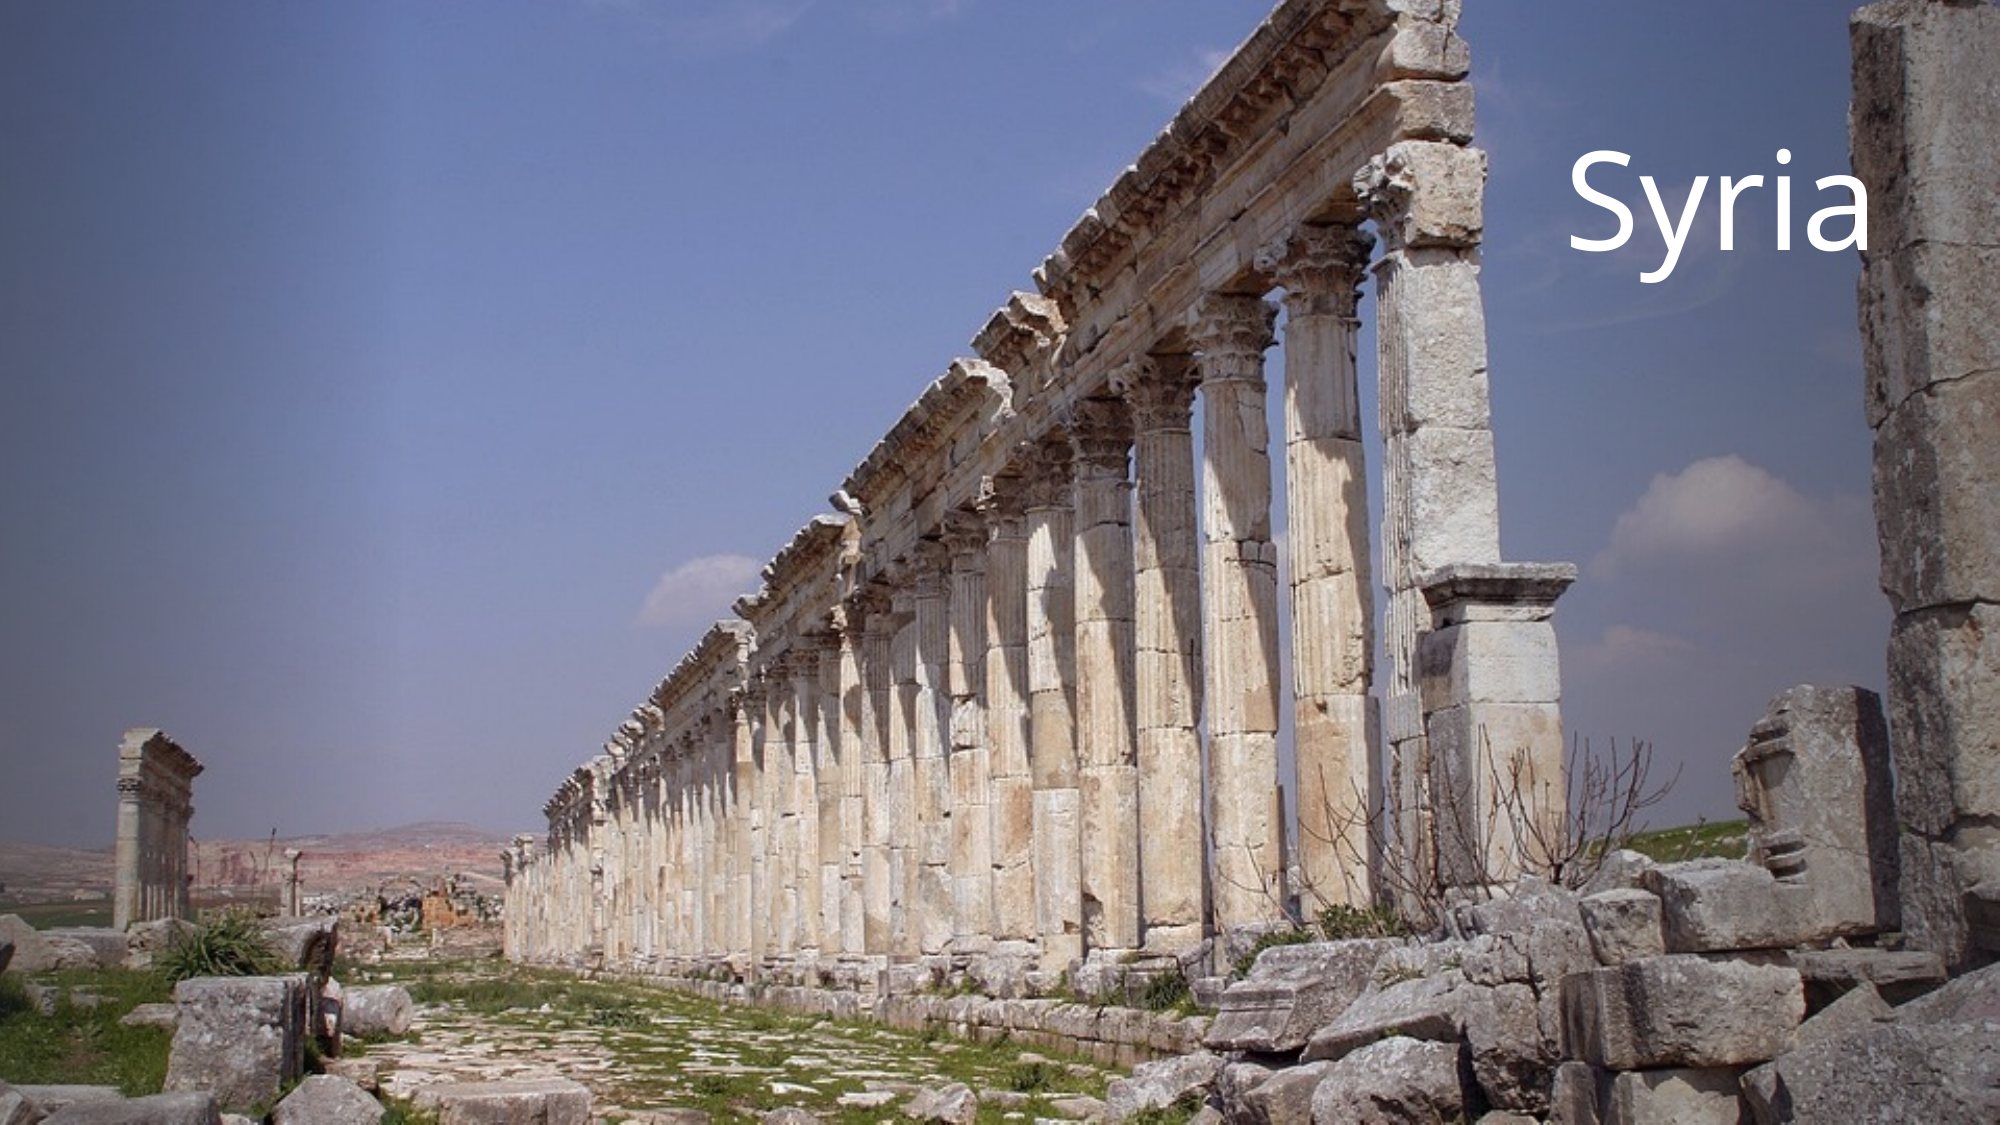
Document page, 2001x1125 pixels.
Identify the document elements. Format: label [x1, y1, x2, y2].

list [0, 0, 2000, 1125]
